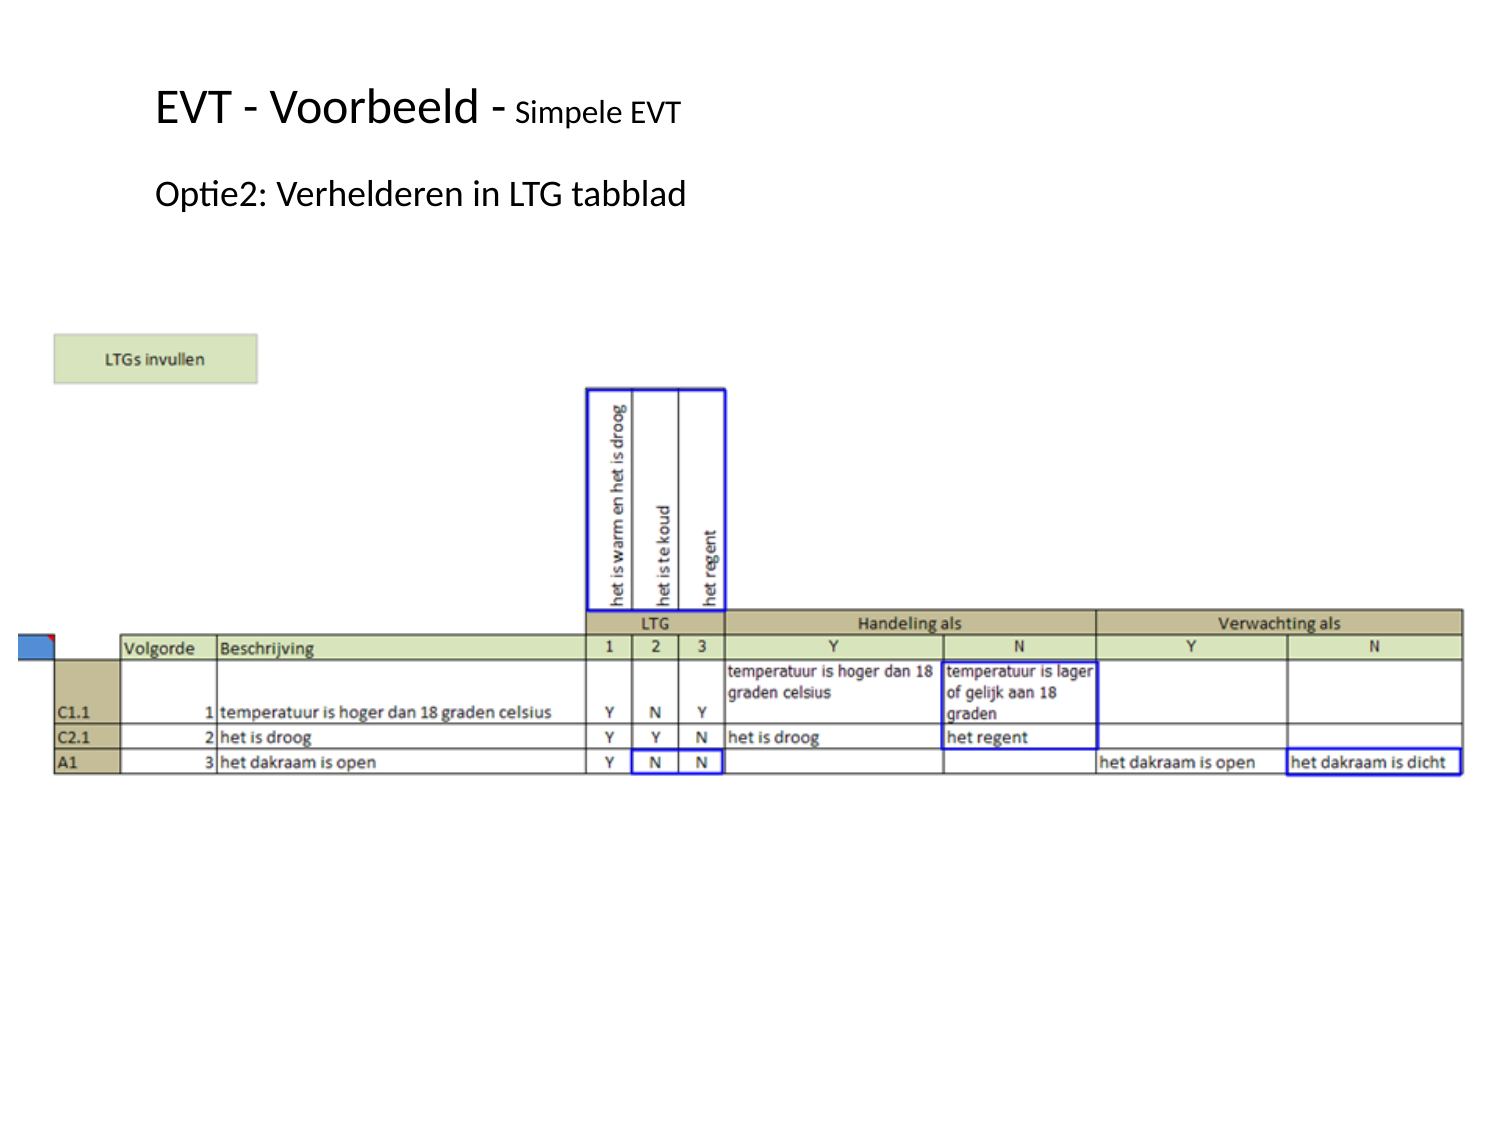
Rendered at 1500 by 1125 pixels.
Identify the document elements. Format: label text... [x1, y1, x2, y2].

picture [18, 320, 1477, 805]
text_box EVT - Voorbeeld - Simpele EVT Optie2: Verhelderen in LTG tabblad [140, 66, 1270, 221]
